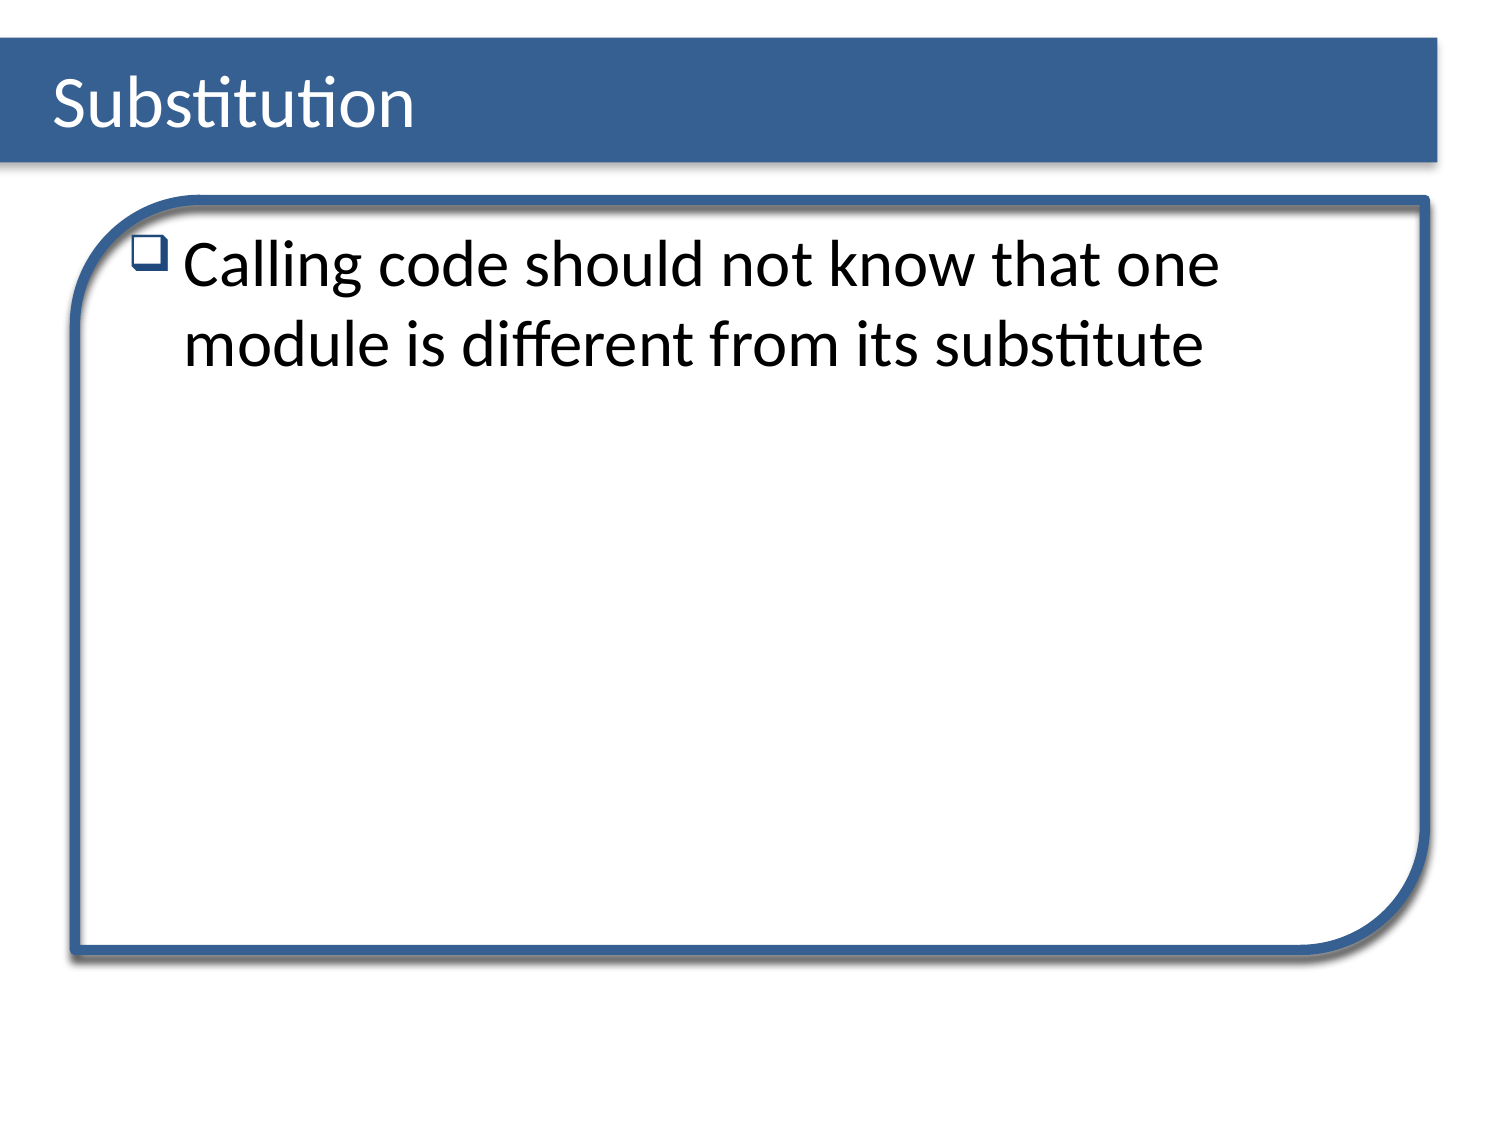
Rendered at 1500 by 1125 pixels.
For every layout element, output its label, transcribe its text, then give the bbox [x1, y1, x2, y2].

title Substitution [37, 45, 1425, 150]
list Calling code should not know that one module is different from its substitute [112, 212, 1413, 955]
